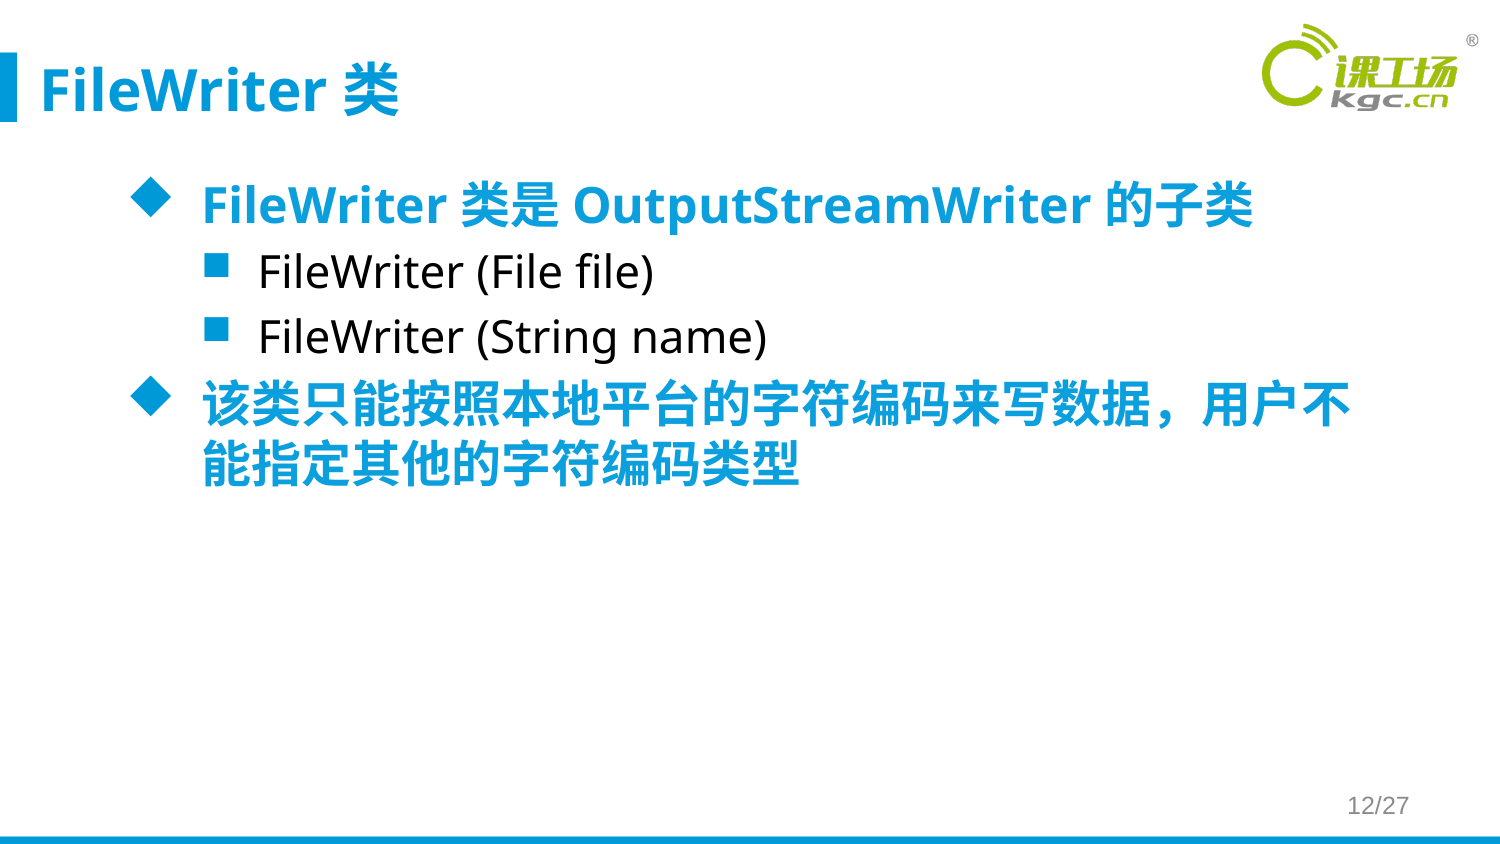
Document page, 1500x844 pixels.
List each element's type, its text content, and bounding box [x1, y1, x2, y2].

title FileWriter类 [39, 33, 1383, 151]
slide_number 12/27 [1074, 782, 1425, 828]
list FileWriter类是OutputStreamWriter的子类 FileWriter (File file) FileWriter (String name) 该类只能按照本地平台的字符编码来写数据，用户不能指定其他的字符编码类型 [110, 166, 1385, 724]
picture [0, 0, 1500, 836]
